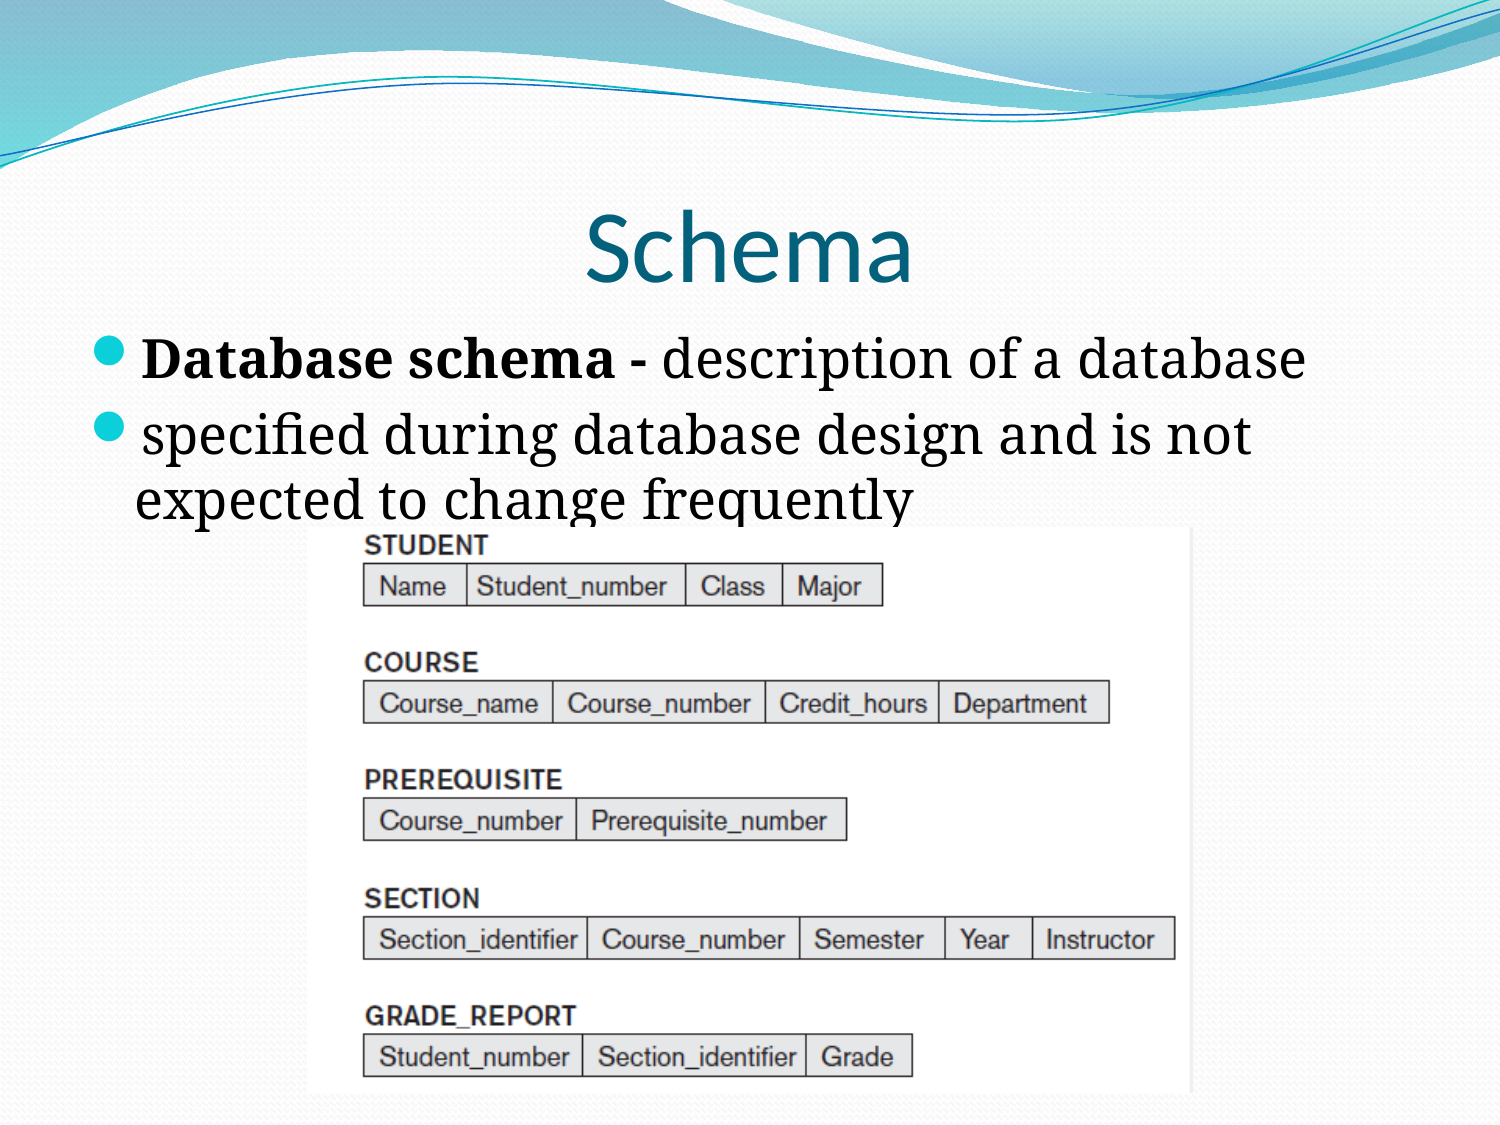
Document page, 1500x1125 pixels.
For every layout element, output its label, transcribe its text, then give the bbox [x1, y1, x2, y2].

picture [306, 526, 1194, 1093]
title Schema [75, 115, 1425, 303]
list Database schema - description of a database specified during database design and is not expected to change frequently [75, 317, 1425, 1038]
